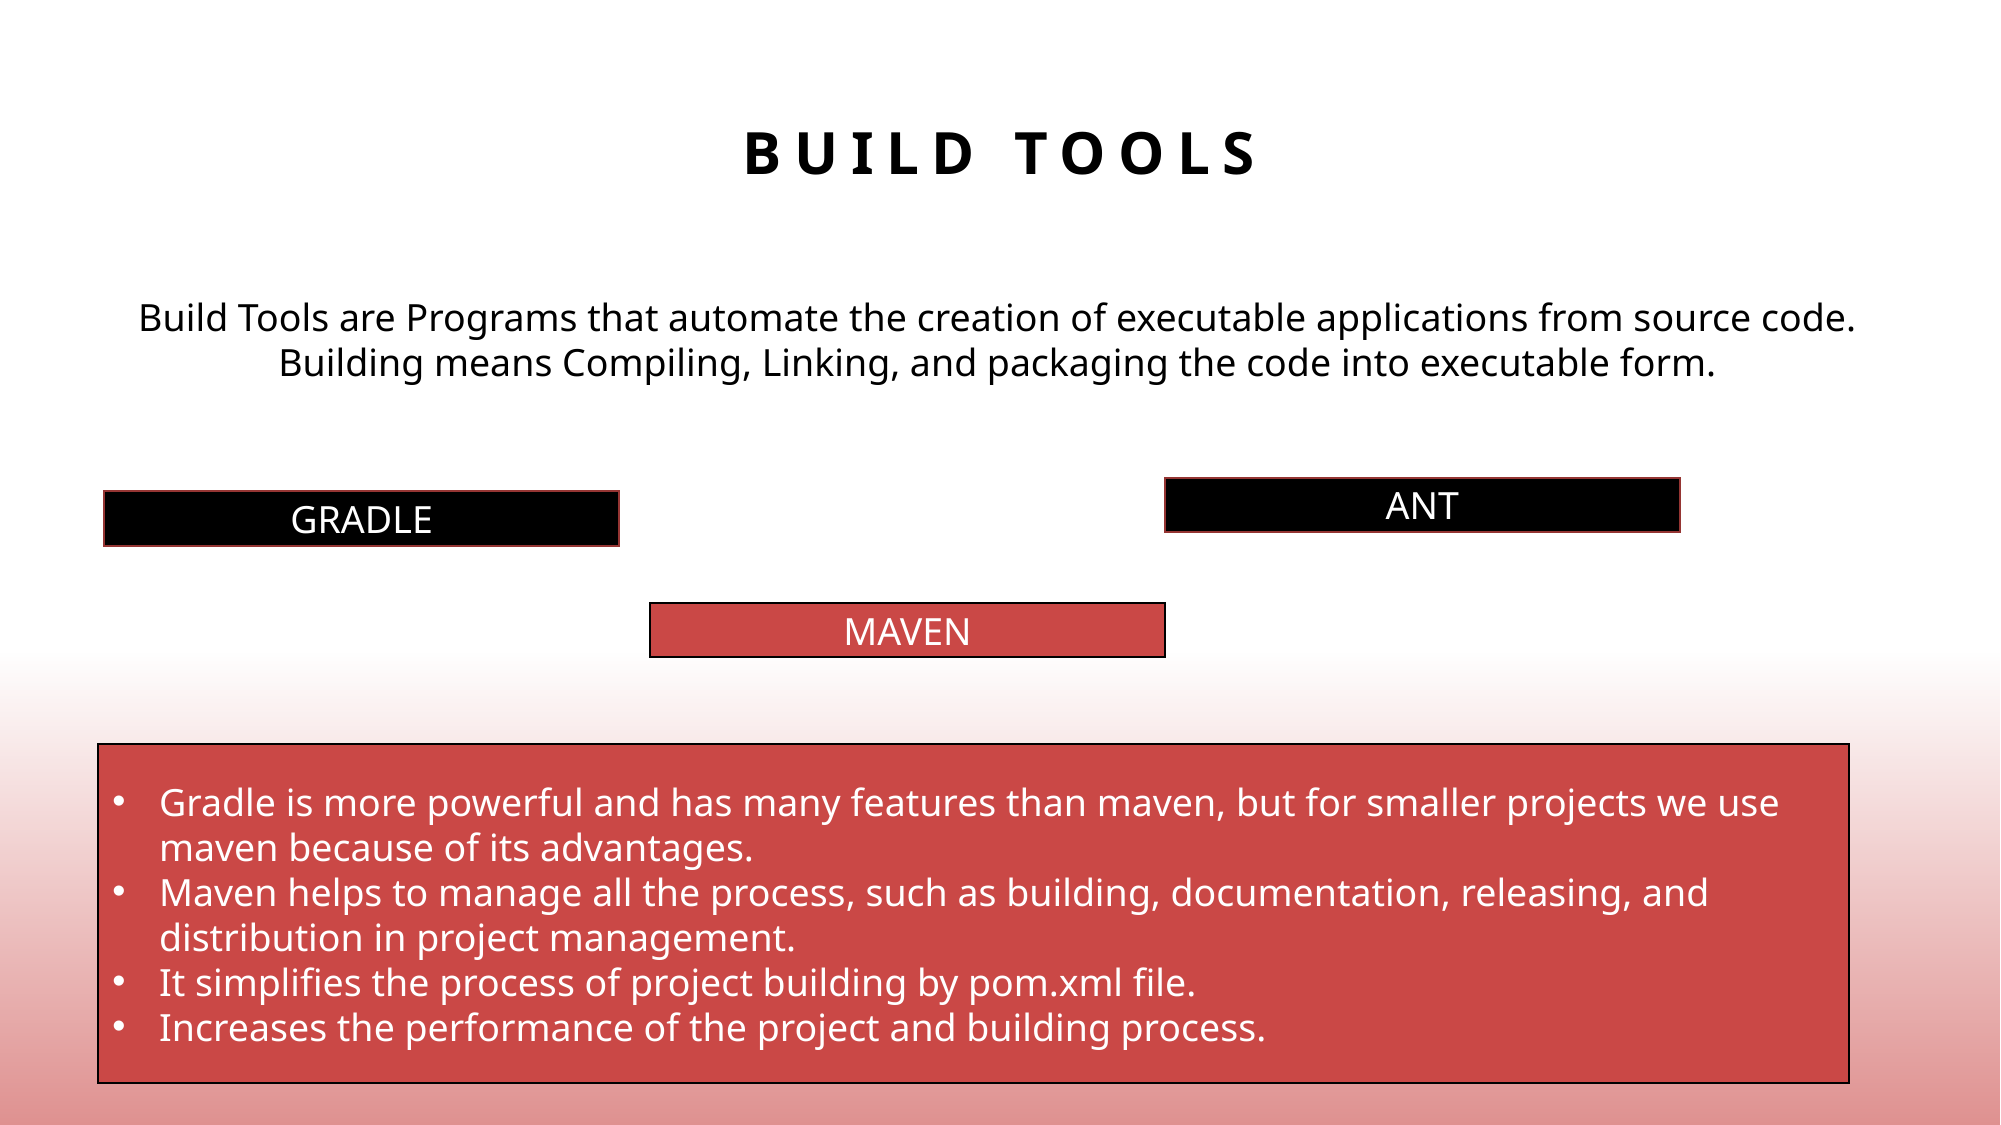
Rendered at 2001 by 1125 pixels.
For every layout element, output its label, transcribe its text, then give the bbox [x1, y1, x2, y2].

text_box Build Tools are Programs that automate the creation of executable applications from source code. Building means Compiling, Linking, and packaging the code into executable form. [70, 226, 1926, 451]
text_box Gradle is more powerful and has many features than maven, but for smaller projects we use maven because of its advantages. Maven helps to manage all the process, such as building, documentation, releasing, and distribution in project management. It simplifies the process of project building by pom.xml file. Increases the performance of the project and building process. [97, 743, 1850, 1084]
text_box [73, 451, 1883, 1068]
text_box ANT [1164, 477, 1681, 533]
text_box MAVEN [649, 602, 1166, 658]
text_box GRADLE [103, 490, 620, 547]
text_box Build tools [94, 95, 1904, 226]
